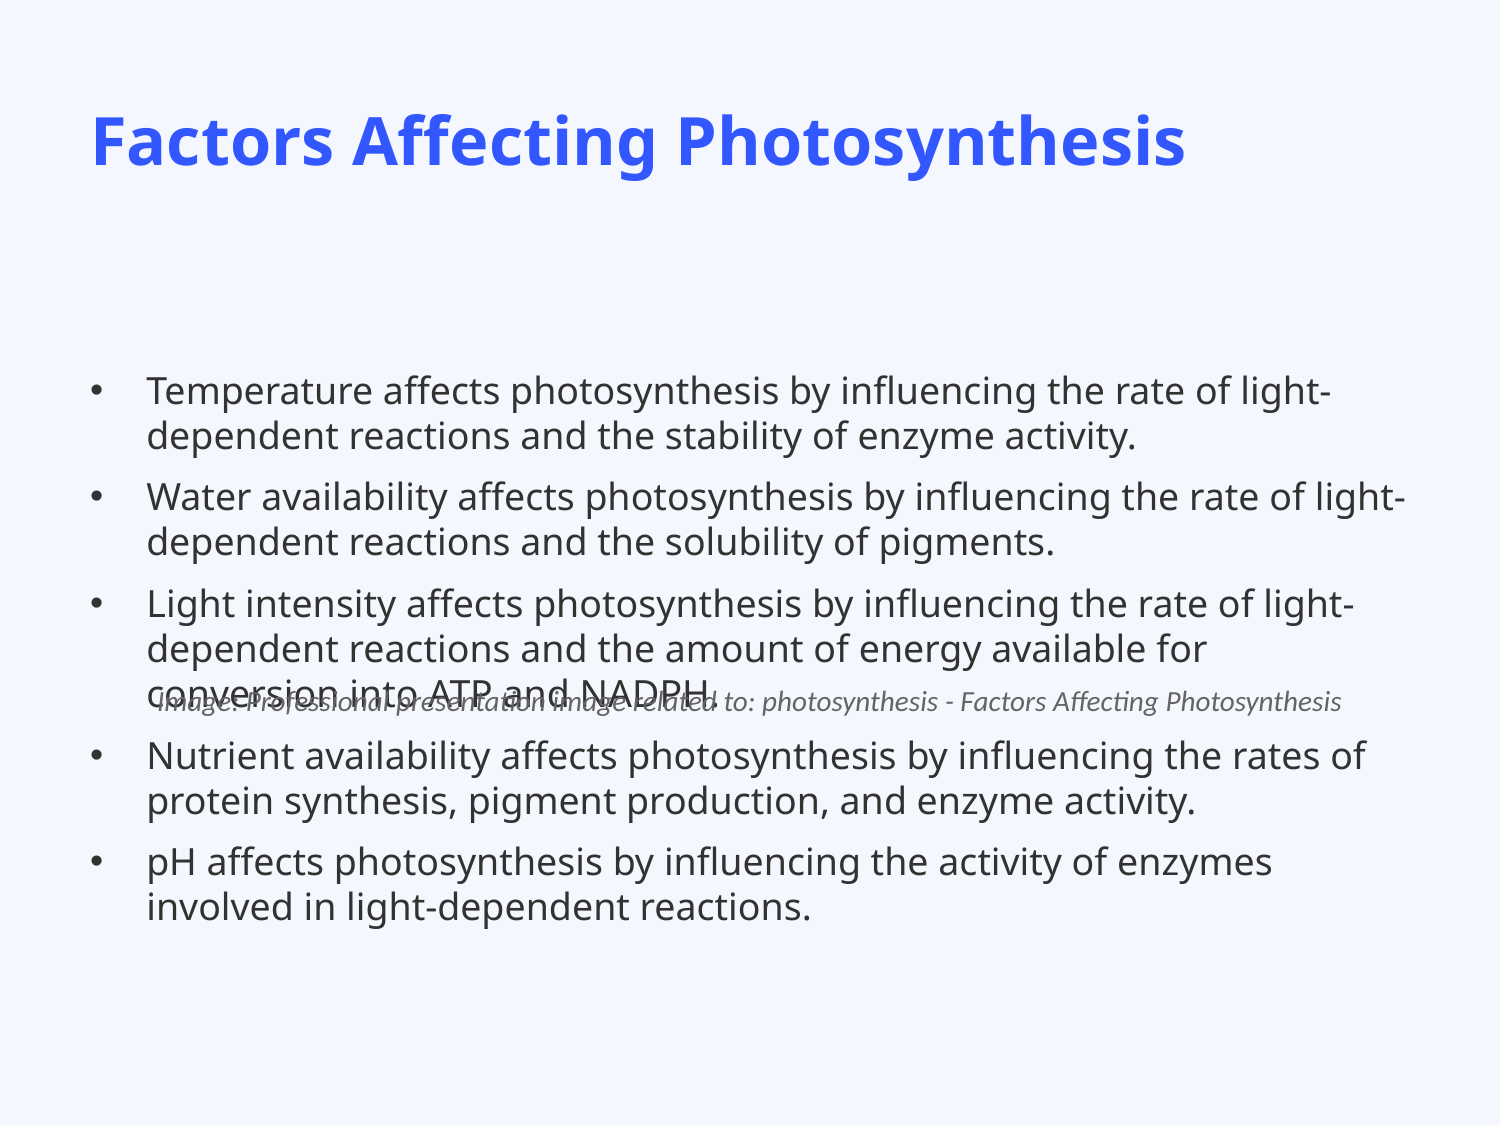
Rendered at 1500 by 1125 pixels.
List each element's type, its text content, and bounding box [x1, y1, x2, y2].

list Temperature affects photosynthesis by influencing the rate of light-dependent reactions and the stability of enzyme activity. Water availability affects photosynthesis by influencing the rate of light-dependent reactions and the solubility of pigments. Light intensity affects photosynthesis by influencing the rate of light-dependent reactions and the amount of energy available for conversion into ATP and NADPH. Nutrient availability affects photosynthesis by influencing the rates of protein synthesis, pigment production, and enzyme activity. pH affects photosynthesis by influencing the activity of enzymes involved in light-dependent reactions. [75, 262, 1425, 1005]
title Factors Affecting Photosynthesis [75, 45, 1425, 233]
text_box Image: Professional presentation image related to: photosynthesis - Factors Affecting Photosynthesis [142, 674, 1358, 725]
